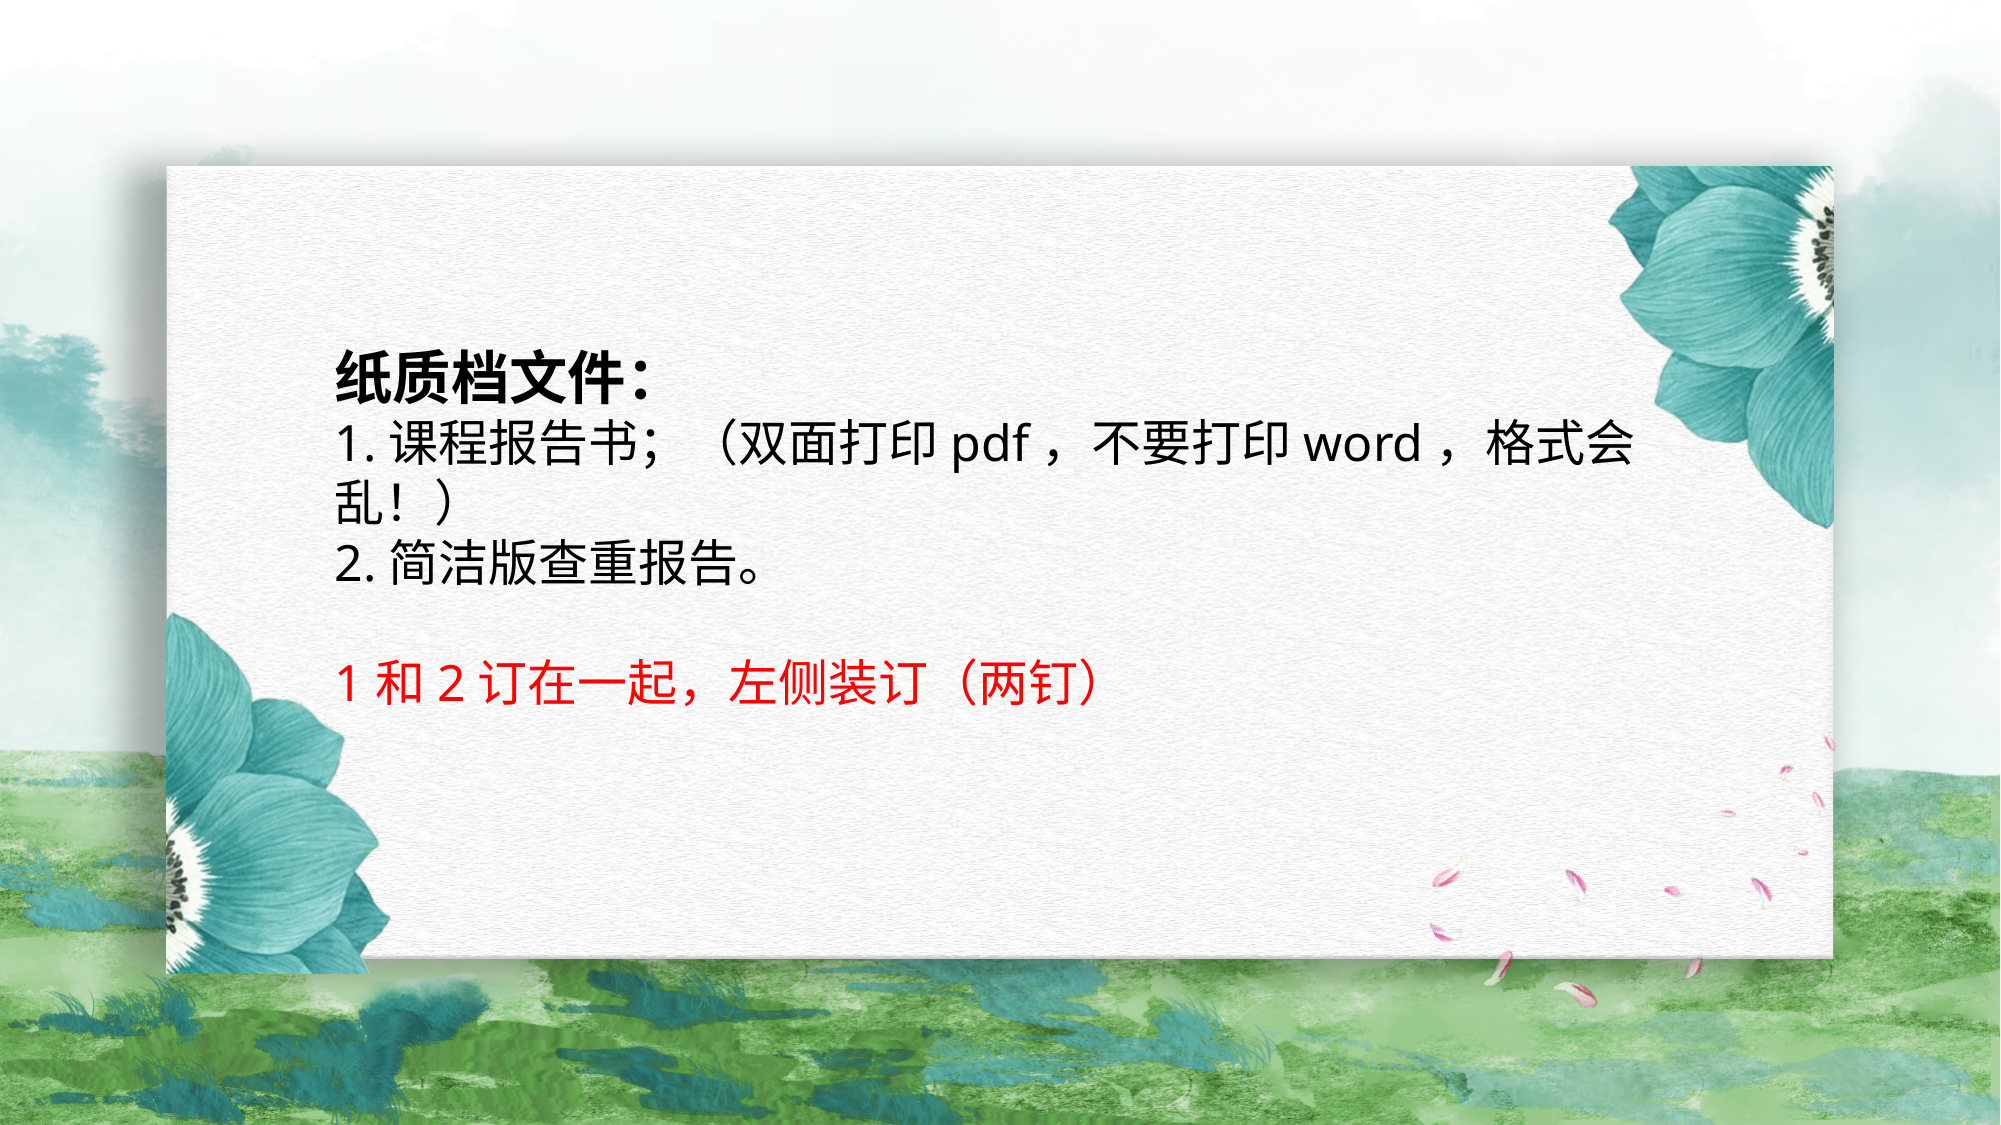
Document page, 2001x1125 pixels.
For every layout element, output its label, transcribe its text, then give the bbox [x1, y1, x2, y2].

text_box 纸质档文件： 1.课程报告书；（双面打印pdf，不要打印word，格式会乱！） 2.简洁版查重报告。 1和2订在一起，左侧装订（两钉） [320, 334, 1741, 720]
picture [0, 0, 2001, 1125]
